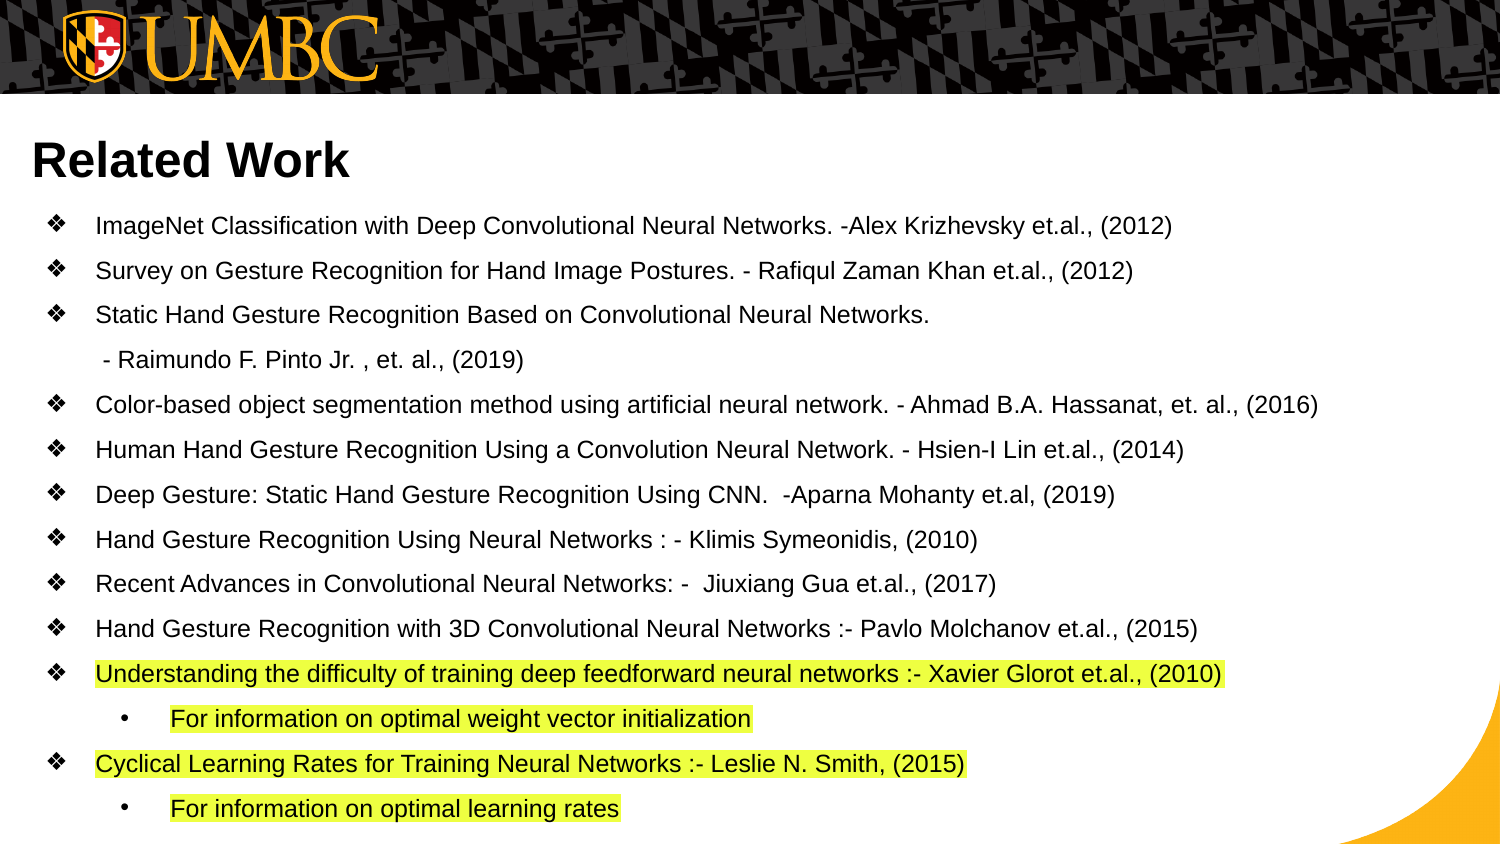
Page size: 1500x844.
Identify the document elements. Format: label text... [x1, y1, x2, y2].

title Related Work [20, 130, 1480, 194]
list ImageNet Classification with Deep Convolutional Neural Networks. -Alex Krizhevsky et.al., (2012) Survey on Gesture Recognition for Hand Image Postures. - Rafiqul Zaman Khan et.al., (2012) Static Hand Gesture Recognition Based on Convolutional Neural Networks. - Raimundo F. Pinto Jr. , et. al., (2019) Color-based object segmentation method using artificial neural network. - Ahmad B.A. Hassanat, et. al., (2016) Human Hand Gesture Recognition Using a Convolution Neural Network. - Hsien-I Lin et.al., (2014) Deep Gesture: Static Hand Gesture Recognition Using CNN. -Aparna Mohanty et.al, (2019) Hand Gesture Recognition Using Neural Networks : - Klimis Symeonidis, (2010) Recent Advances in Convolutional Neural Networks: - Jiuxiang Gua et.al., (2017) Hand Gesture Recognition with 3D Convolutional Neural Networks :- Pavlo Molchanov et.al., (2015) Understanding the difficulty of training deep feedforward neural networks :- Xavier Glorot et.al., (2010) For information on optimal weight vector initialization Cyclical Learning Rates for Training Neural Networks :- Leslie N. Smith, (2015) For information on optimal learning rates [20, 199, 1480, 836]
picture [0, 0, 1500, 94]
picture [1338, 679, 1500, 844]
